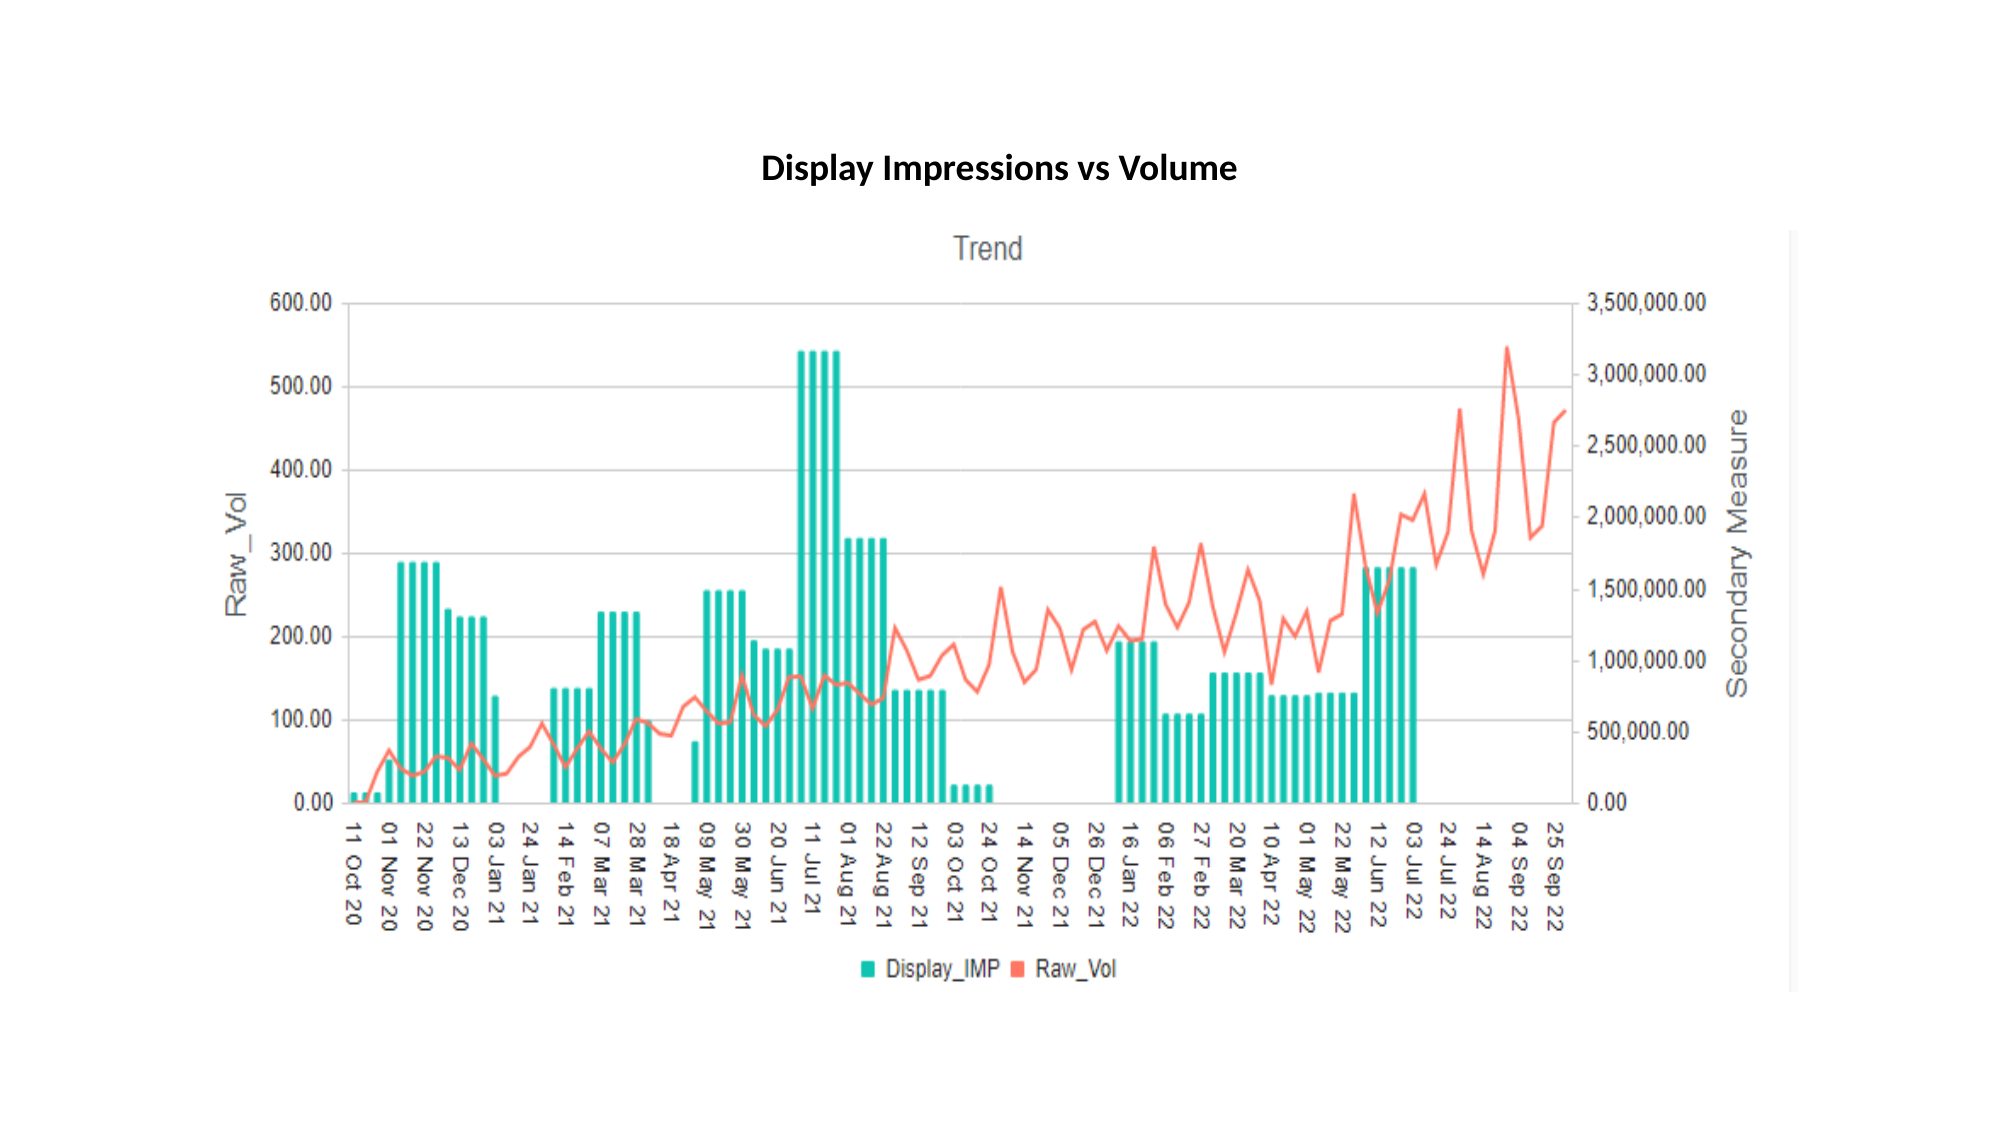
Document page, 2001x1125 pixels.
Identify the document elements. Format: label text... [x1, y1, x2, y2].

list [202, 230, 1798, 992]
title Display Impressions vs Volume [137, 59, 1863, 278]
